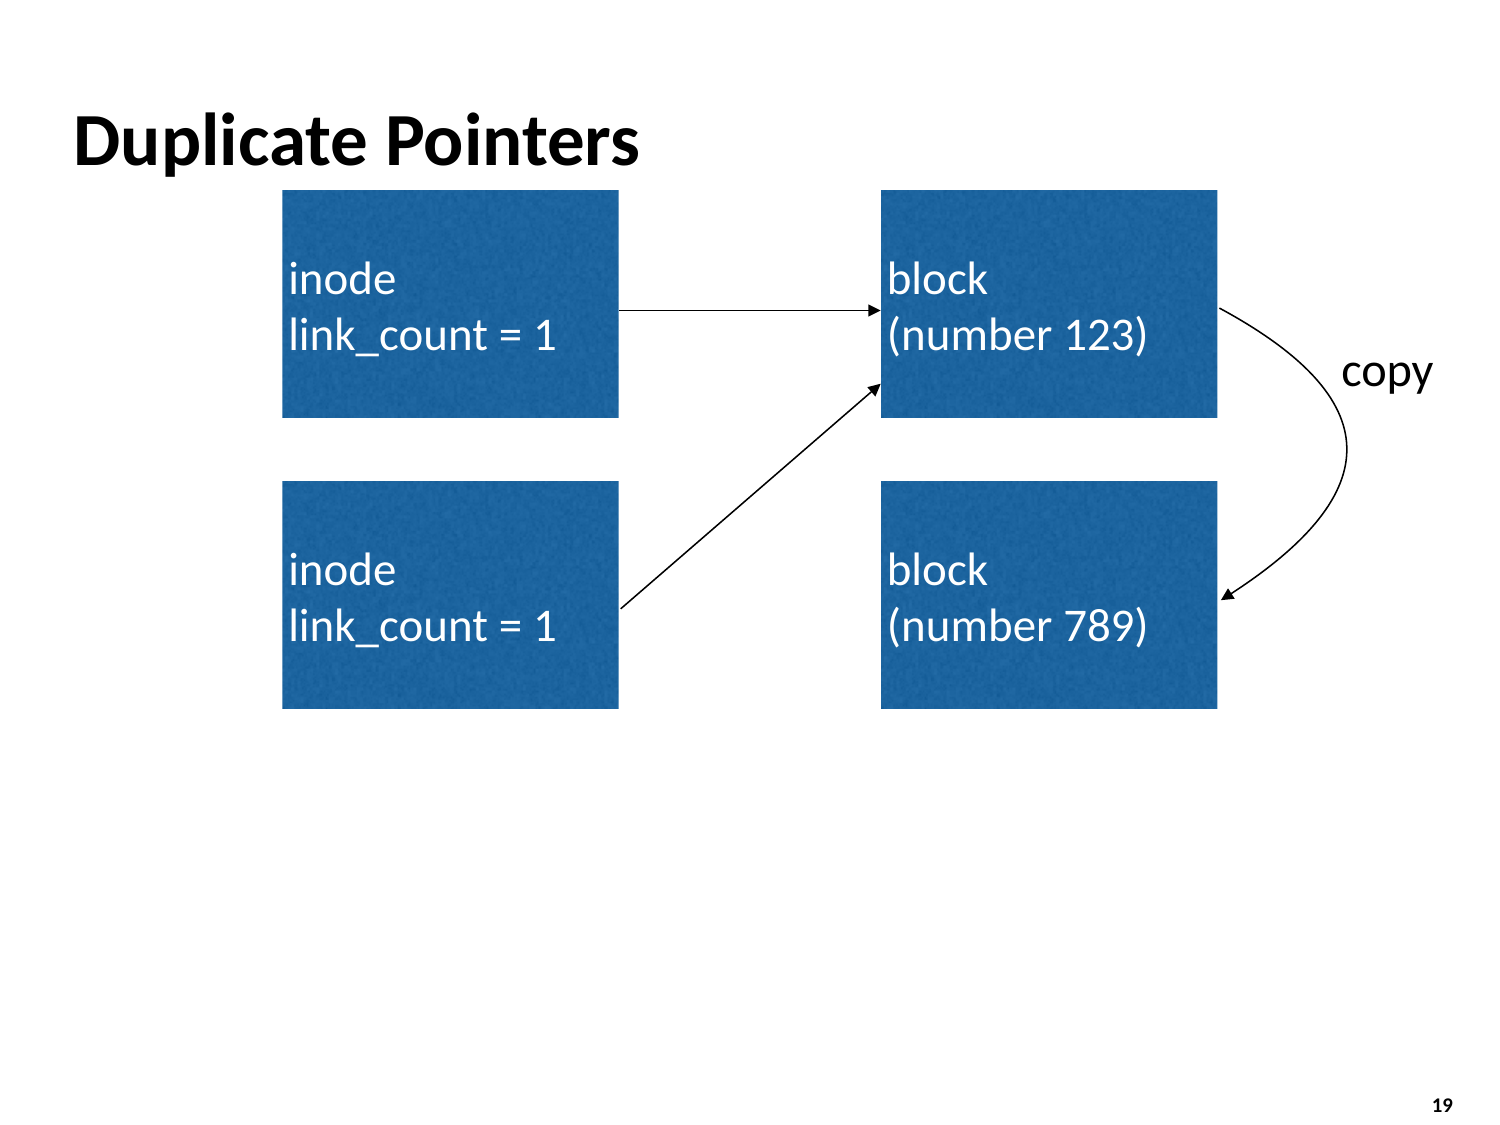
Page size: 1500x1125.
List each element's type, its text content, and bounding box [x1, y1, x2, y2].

text_box copy [1335, 332, 1440, 402]
title Duplicate Pointers [58, 72, 1305, 199]
text_box block (number 789) [881, 481, 1218, 709]
text_box [1219, 307, 1348, 601]
text_box inode link_count = 1 [282, 481, 619, 709]
text_box [619, 304, 881, 317]
text_box [620, 383, 881, 610]
text_box block (number 123) [881, 190, 1218, 418]
text_box inode link_count = 1 [282, 190, 619, 418]
